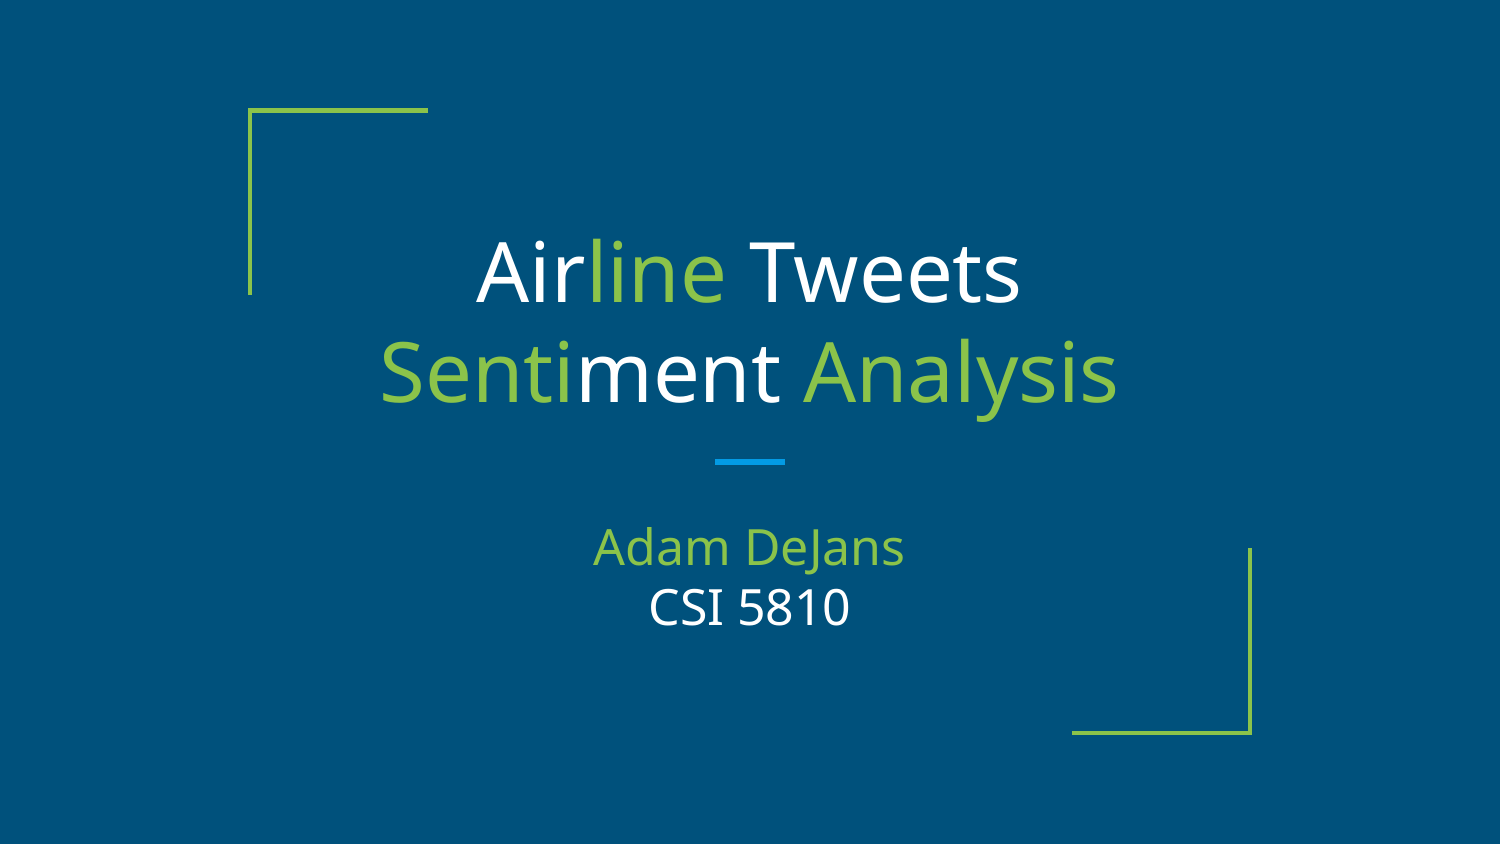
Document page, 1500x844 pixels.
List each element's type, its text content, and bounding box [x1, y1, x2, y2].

title Airline Tweets Sentiment Analysis [275, 120, 1225, 435]
subtitle Adam DeJans CSI 5810 [275, 500, 1225, 650]
